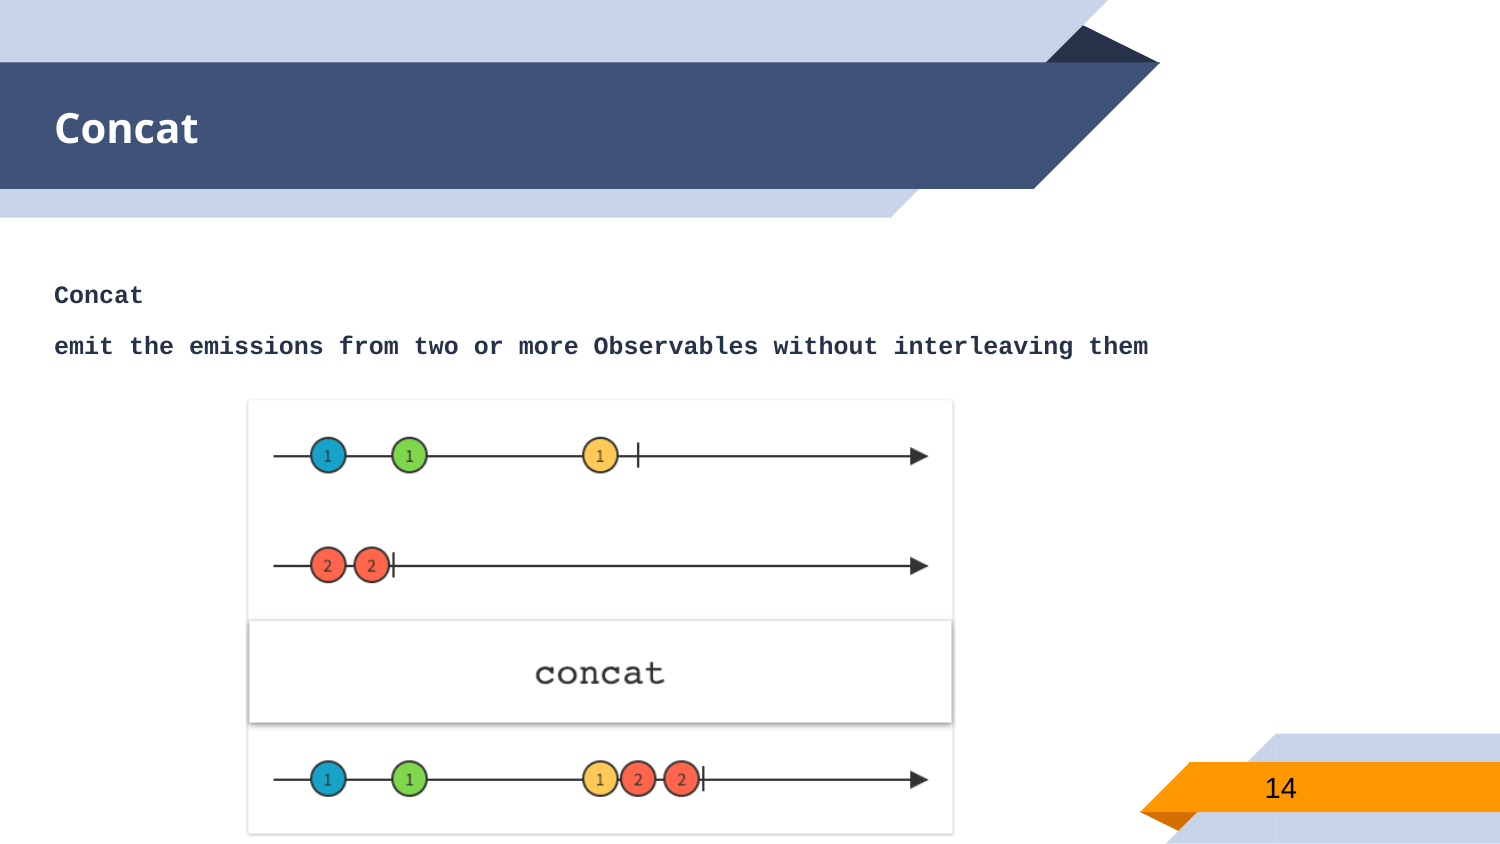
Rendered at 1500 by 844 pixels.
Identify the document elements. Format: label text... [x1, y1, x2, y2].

picture [245, 398, 956, 837]
title Concat [39, 64, 902, 190]
list Concat emit the emissions from two or more Observables without interleaving them [39, 242, 1428, 396]
slide_number 14 [1249, 760, 1494, 813]
